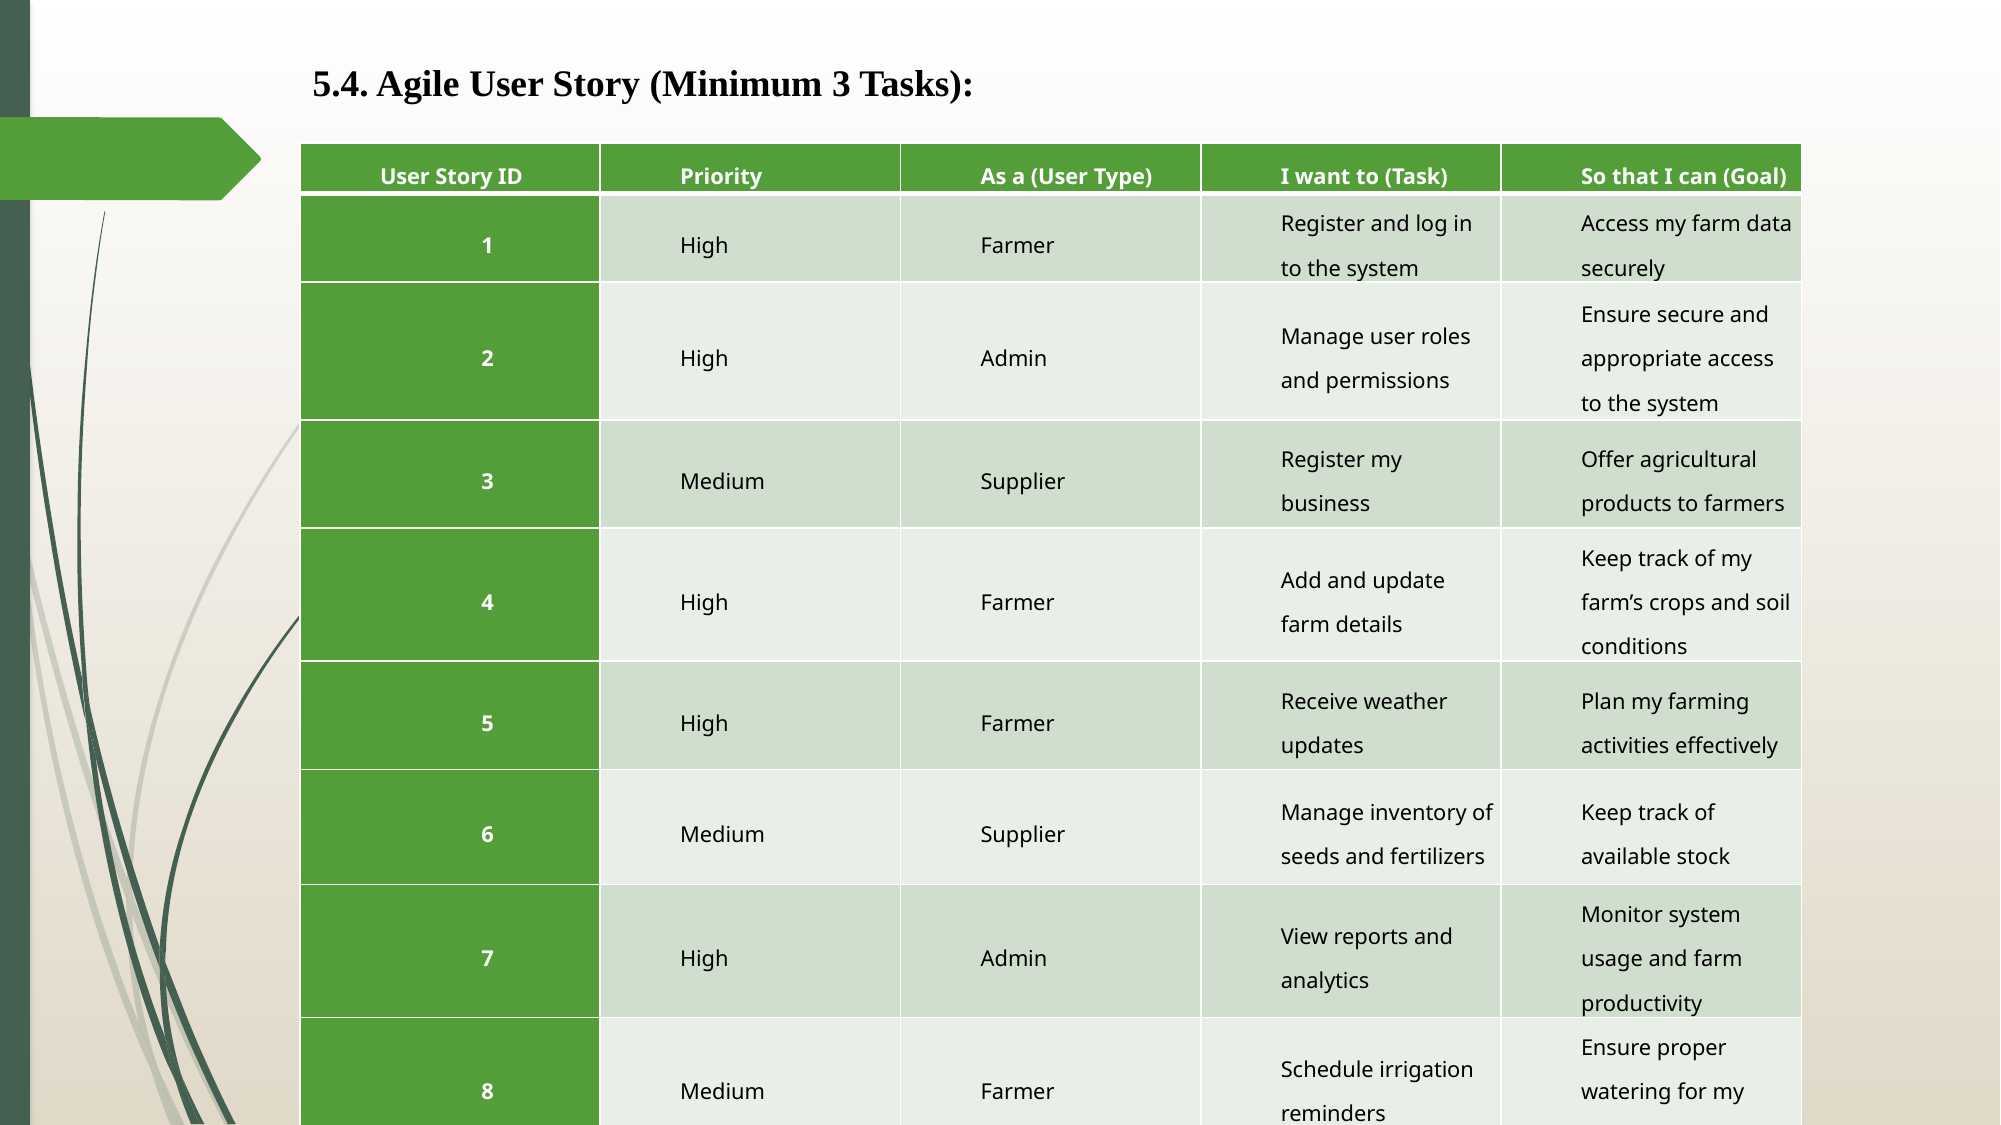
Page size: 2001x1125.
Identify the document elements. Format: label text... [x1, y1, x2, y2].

table_cell 3 [301, 421, 599, 527]
table_cell High [601, 529, 900, 660]
table_cell Manage user roles and permissions [1202, 283, 1500, 419]
table_header User Story ID [301, 144, 599, 191]
table_cell Register and log in to the system [1202, 196, 1500, 281]
table_header Priority [601, 144, 900, 191]
table_cell 5 [301, 662, 599, 769]
table_cell 7 [301, 885, 599, 1017]
text_box 5.4. Agile User Story (Minimum 3 Tasks): [222, 29, 1223, 112]
table_cell Add and update farm details [1202, 529, 1500, 660]
table_cell Ensure proper watering for my crops [1502, 1018, 1801, 1125]
table_cell Manage inventory of seeds and fertilizers [1202, 770, 1500, 884]
table_cell 6 [301, 770, 599, 884]
table_cell View reports and analytics [1202, 885, 1500, 1017]
table_cell 4 [301, 529, 599, 660]
table_cell High [601, 196, 900, 281]
table_cell Monitor system usage and farm productivity [1502, 885, 1801, 1017]
table_header I want to (Task) [1202, 144, 1500, 191]
table_cell Keep track of my farm’s crops and soil conditions [1502, 529, 1801, 660]
table_cell Register my business [1202, 421, 1500, 527]
table_cell Farmer [901, 1018, 1200, 1125]
table_cell High [601, 662, 900, 769]
table_cell Farmer [901, 529, 1200, 660]
table_cell Admin [901, 885, 1200, 1017]
table_cell 1 [301, 196, 599, 281]
table_cell 2 [301, 283, 599, 419]
table_header So that I can (Goal) [1502, 144, 1801, 191]
table_cell Farmer [901, 196, 1200, 281]
table_cell Farmer [901, 662, 1200, 769]
table_cell High [601, 885, 900, 1017]
table_header As a (User Type) [901, 144, 1200, 191]
table_cell Access my farm data securely [1502, 196, 1801, 281]
table_cell Admin [901, 283, 1200, 419]
table_cell Ensure secure and appropriate access to the system [1502, 283, 1801, 419]
table_cell Offer agricultural products to farmers [1502, 421, 1801, 527]
table_cell Supplier [901, 770, 1200, 884]
table_cell Medium [601, 770, 900, 884]
table_cell Schedule irrigation reminders [1202, 1018, 1500, 1125]
table_cell Medium [601, 1018, 900, 1125]
table_cell Keep track of available stock [1502, 770, 1801, 884]
table_cell 8 [301, 1018, 599, 1125]
table_cell Receive weather updates [1202, 662, 1500, 769]
table_cell Plan my farming activities effectively [1502, 662, 1801, 769]
table_cell Supplier [901, 421, 1200, 527]
table_cell High [601, 283, 900, 419]
table_cell Medium [601, 421, 900, 527]
